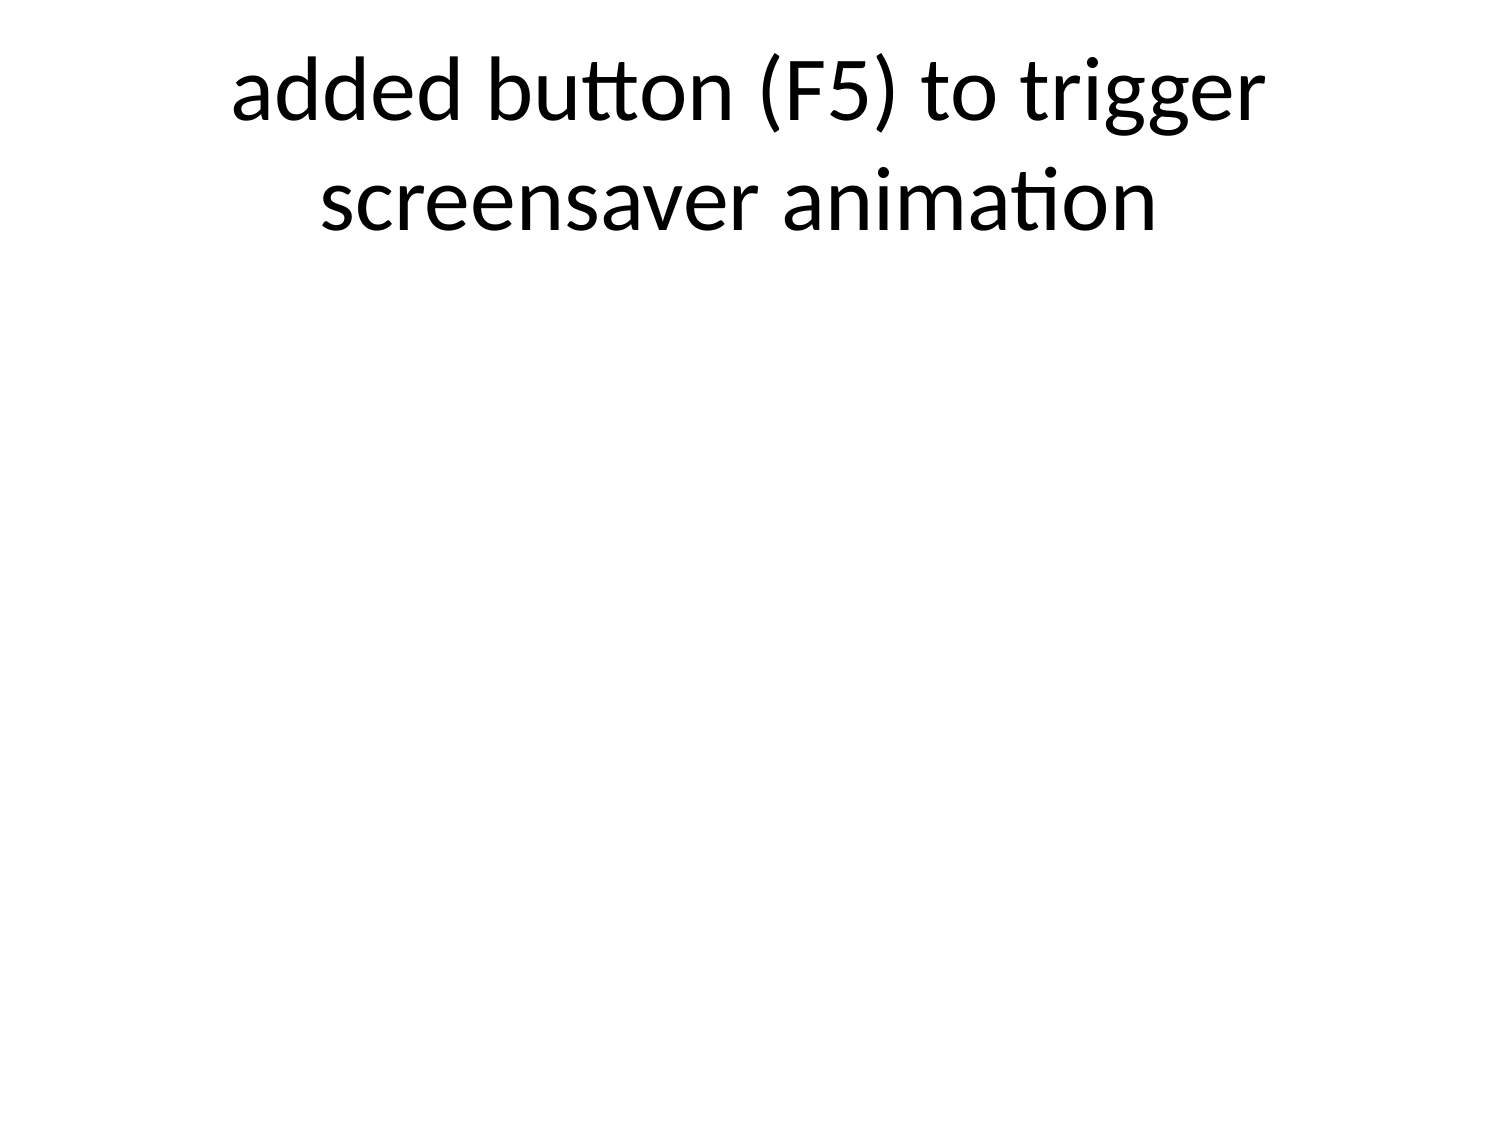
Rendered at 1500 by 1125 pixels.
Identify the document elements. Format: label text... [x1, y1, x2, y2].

title added button (F5) to trigger screensaver animation [75, 45, 1425, 233]
